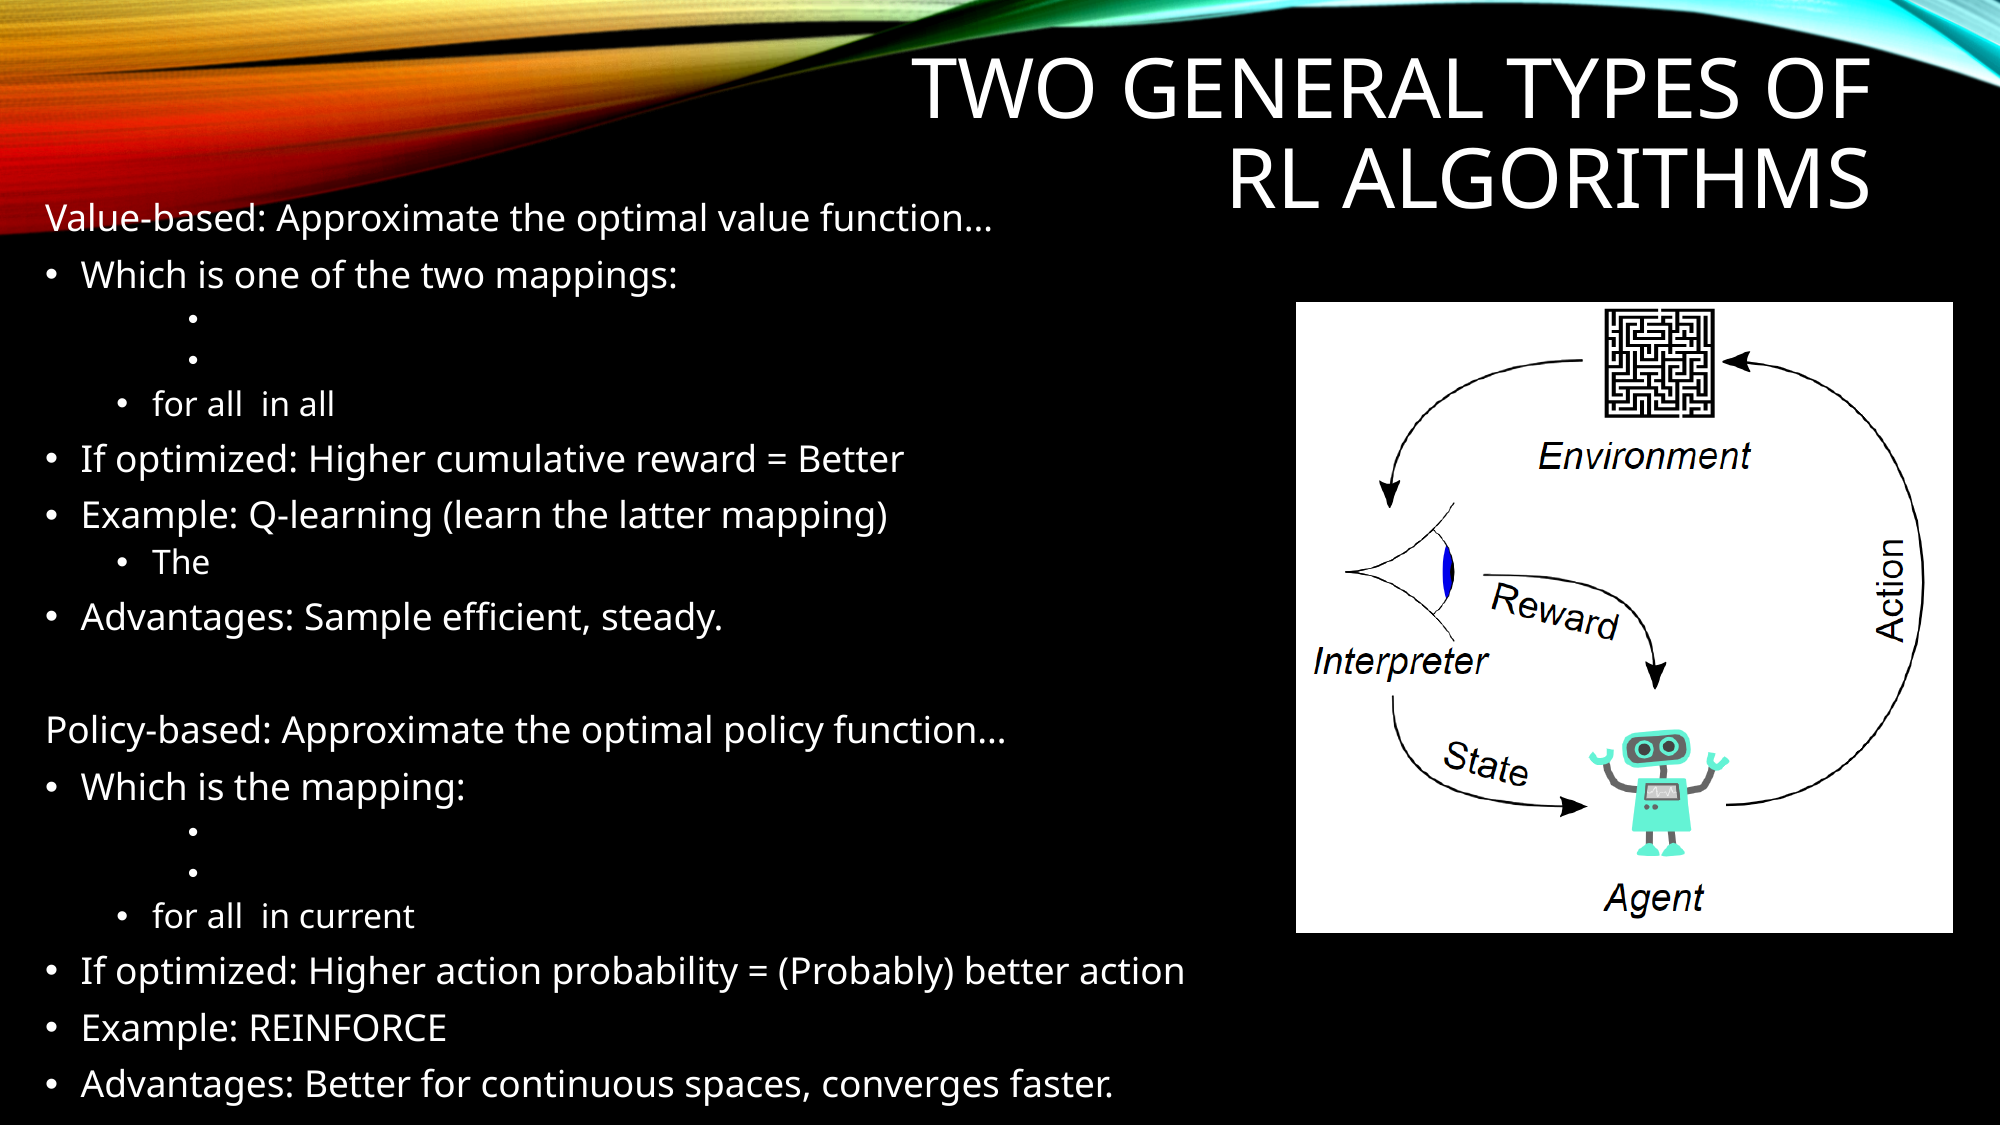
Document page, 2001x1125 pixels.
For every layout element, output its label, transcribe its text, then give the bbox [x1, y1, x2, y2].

picture [0, 0, 2000, 237]
picture [328, 214, 339, 229]
picture [604, 214, 615, 229]
title TWO General TYPES OF RL algorithms [833, 30, 1888, 243]
picture [1296, 302, 1954, 934]
picture [306, 214, 317, 229]
